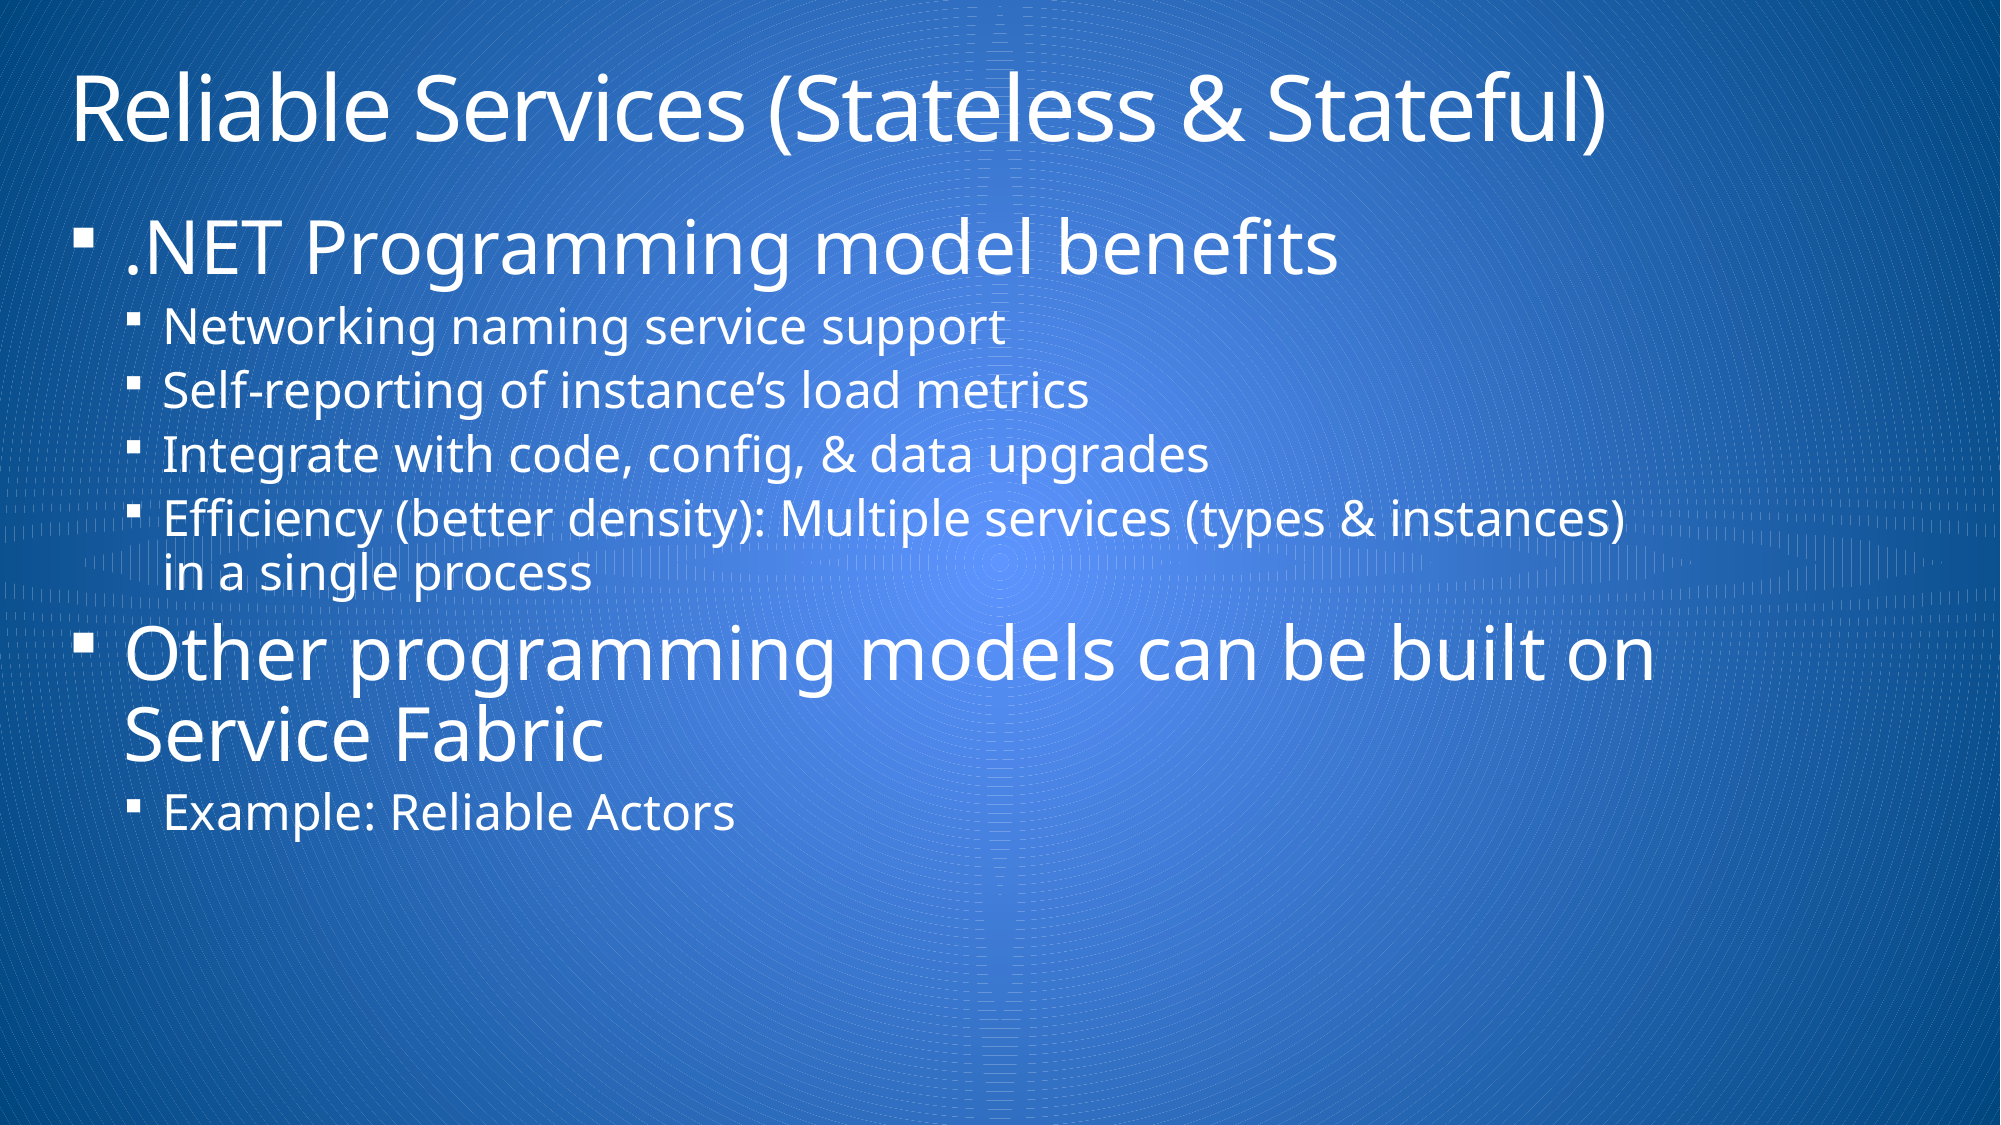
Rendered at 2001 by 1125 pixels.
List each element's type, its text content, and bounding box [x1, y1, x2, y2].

title Reliable Services (Stateless & Stateful) [44, 47, 1957, 196]
list .NET Programming model benefits Networking naming service support Self-reporting of instance’s load metrics Integrate with code, config, & data upgrades Efficiency (better density): Multiple services (types & instances) in a single process Other programming models can be built on Service Fabric Example: Reliable Actors [44, 196, 1956, 877]
